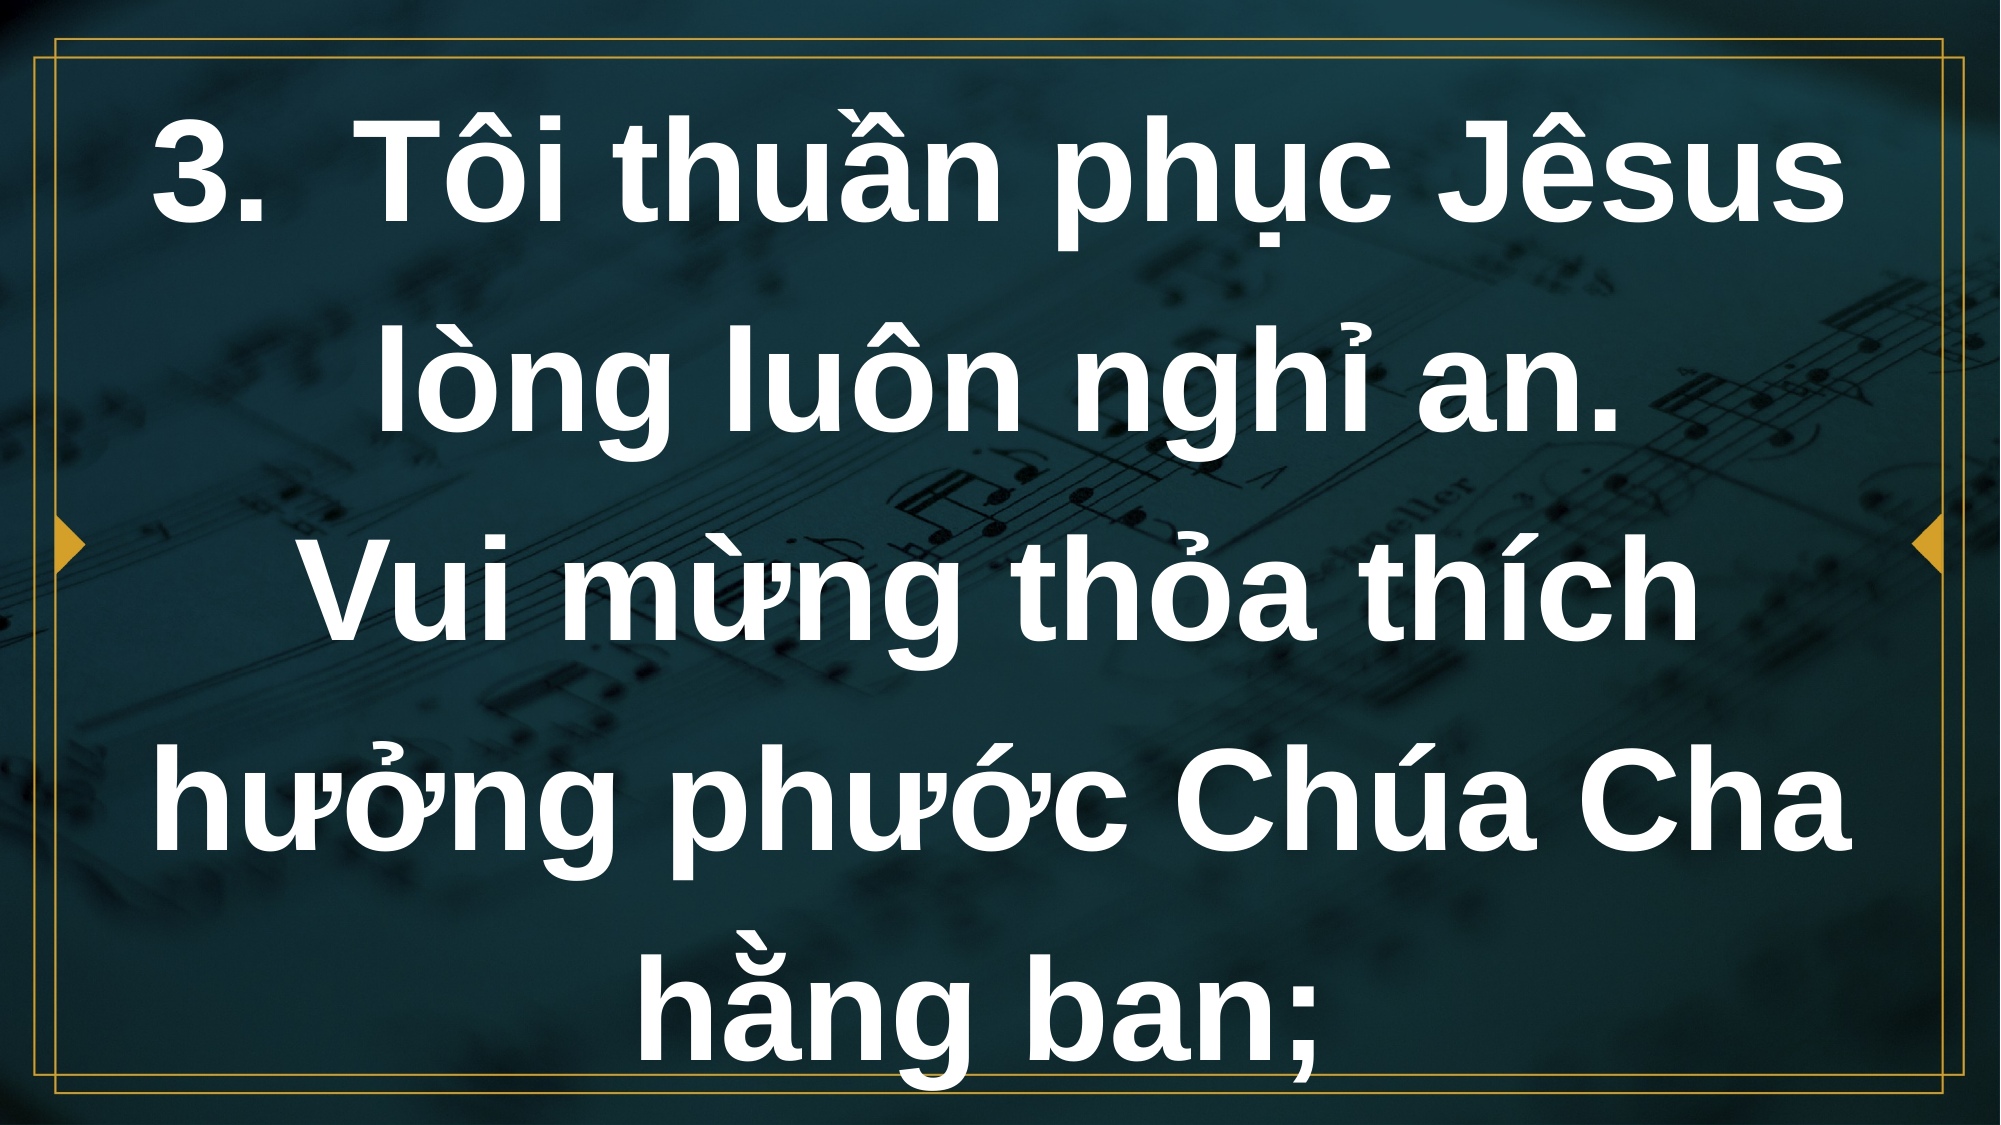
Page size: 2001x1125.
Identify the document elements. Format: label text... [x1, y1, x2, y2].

picture [0, 0, 2000, 1125]
title 3. Tôi thuần phục Jêsus lòng luôn nghỉ an. Vui mừng thỏa thích hưởng phước Chúa Cha hằng ban; [55, 53, 1945, 1077]
